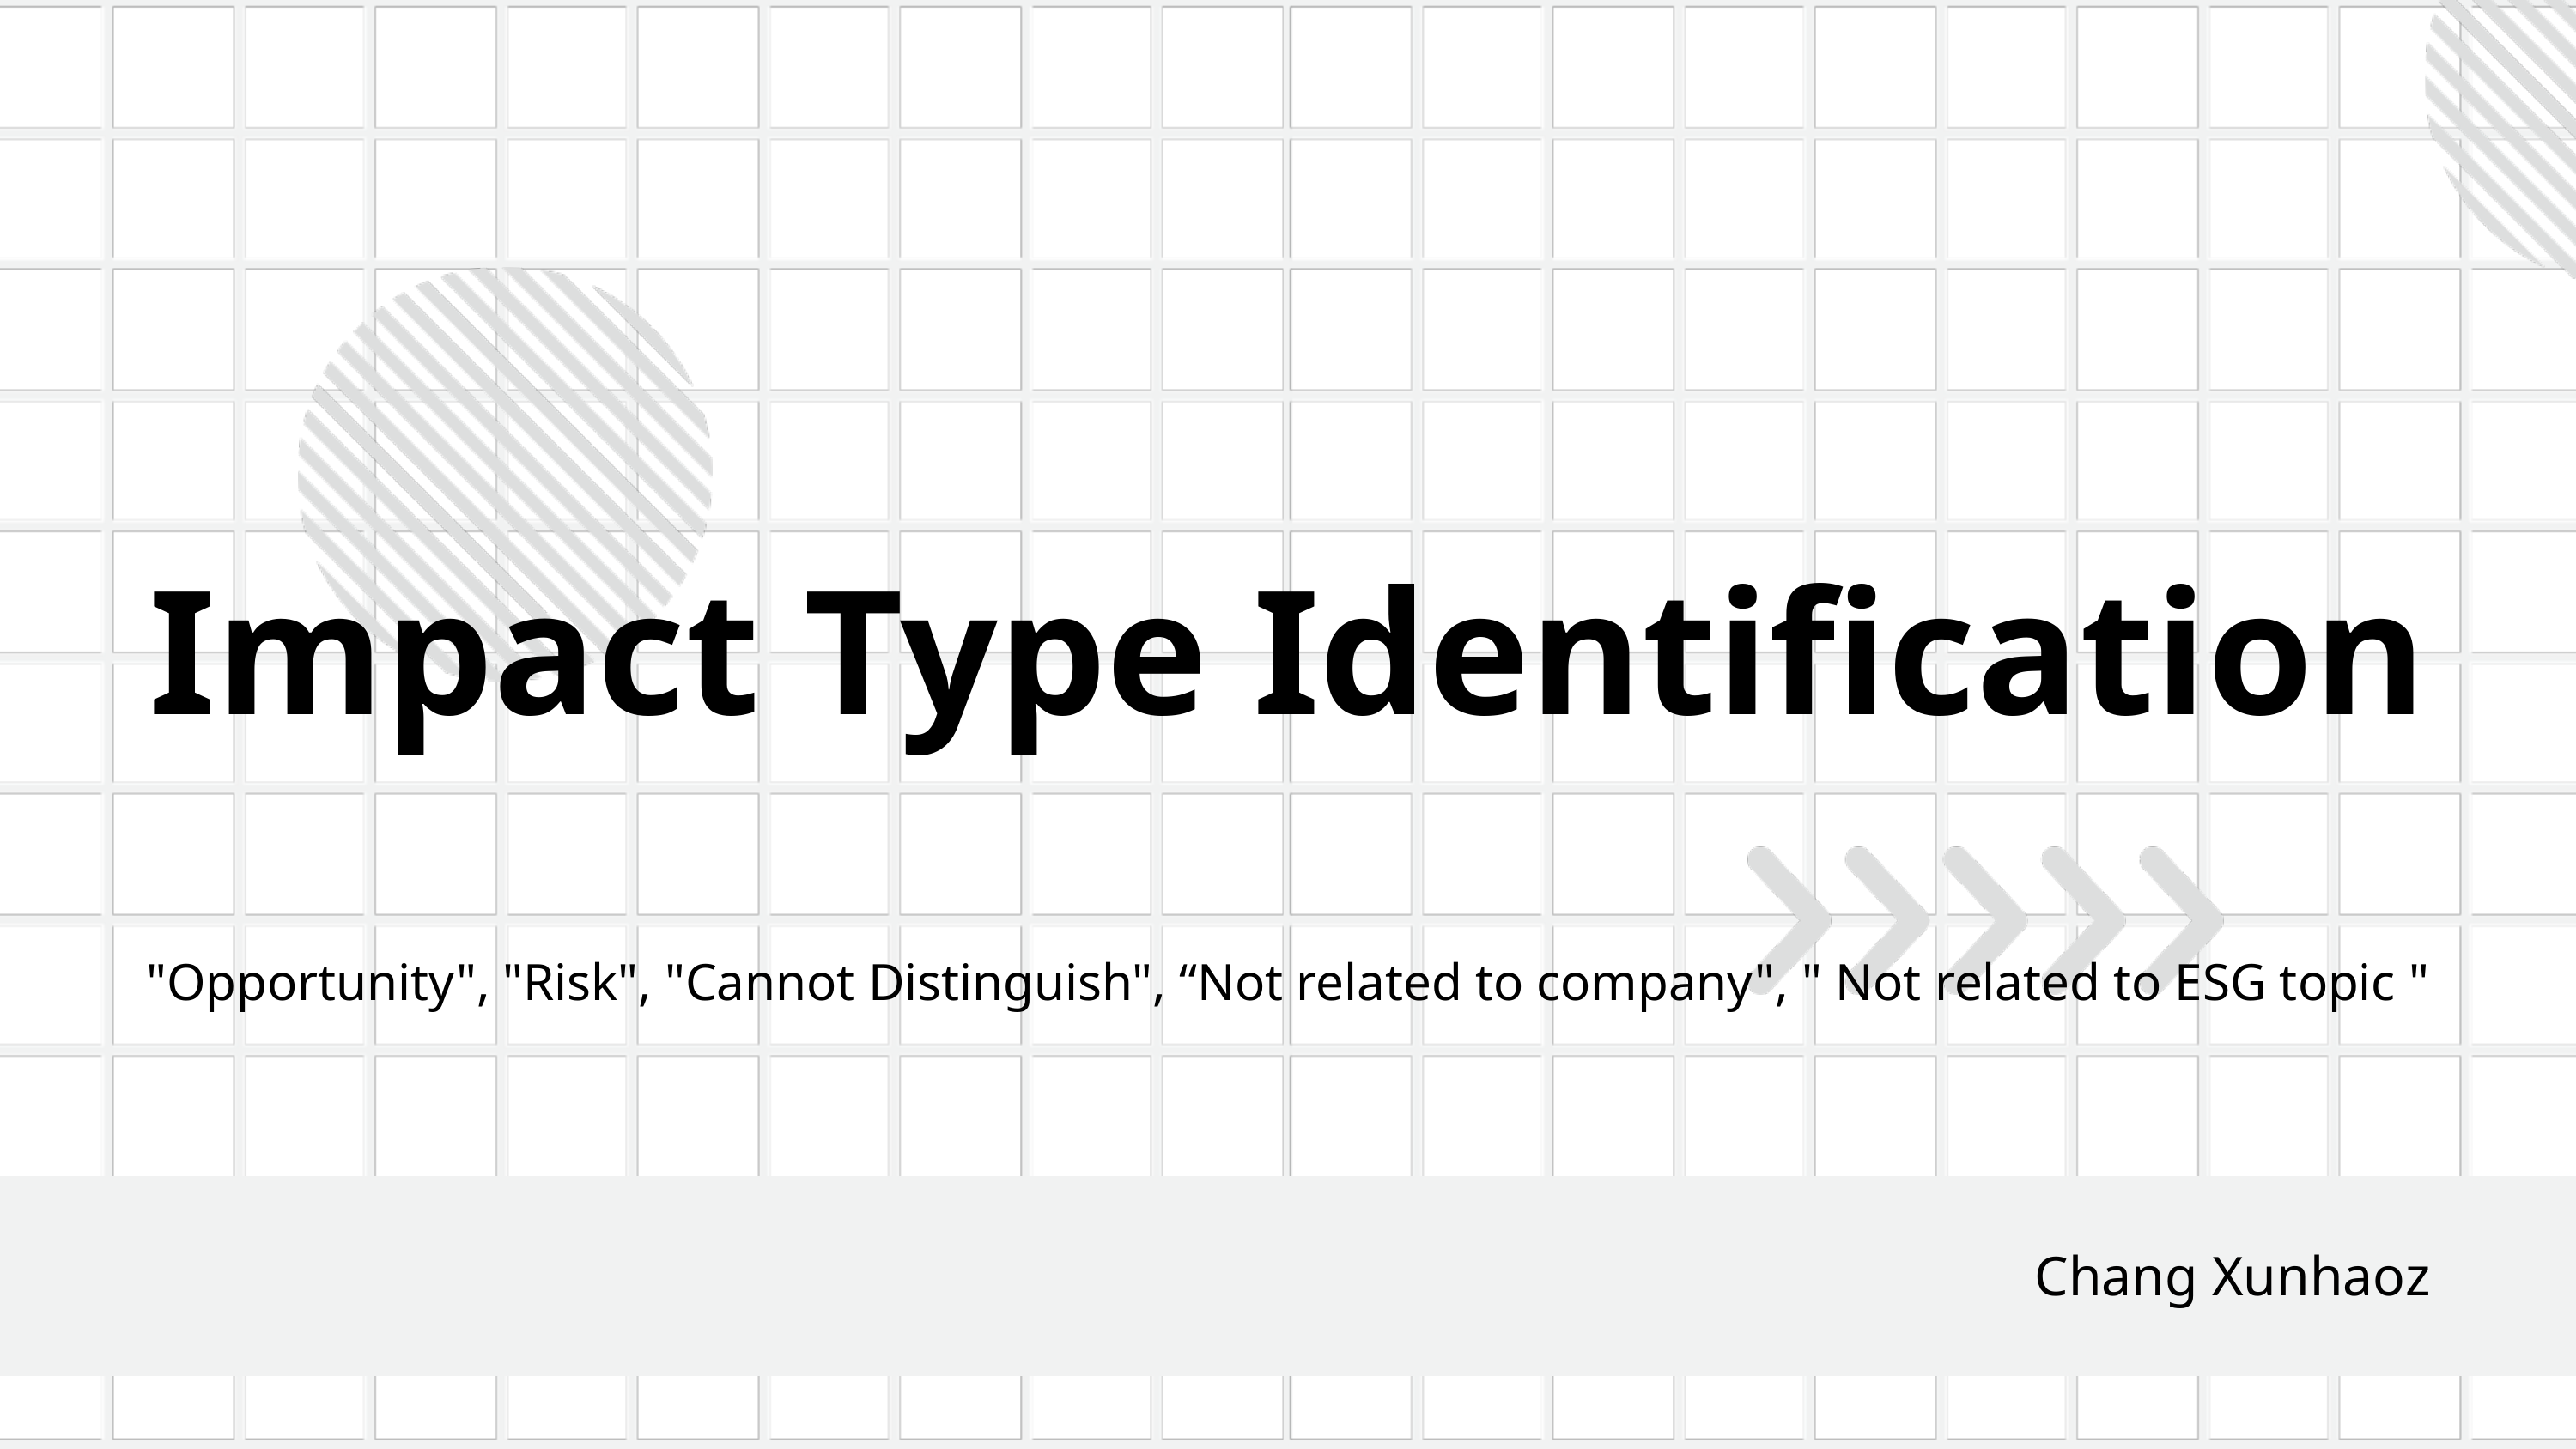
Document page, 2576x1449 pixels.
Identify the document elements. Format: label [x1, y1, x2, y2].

text_box [0, 1386, 2576, 1449]
text_box [0, 1175, 2576, 1377]
text_box [0, 0, 2576, 1173]
